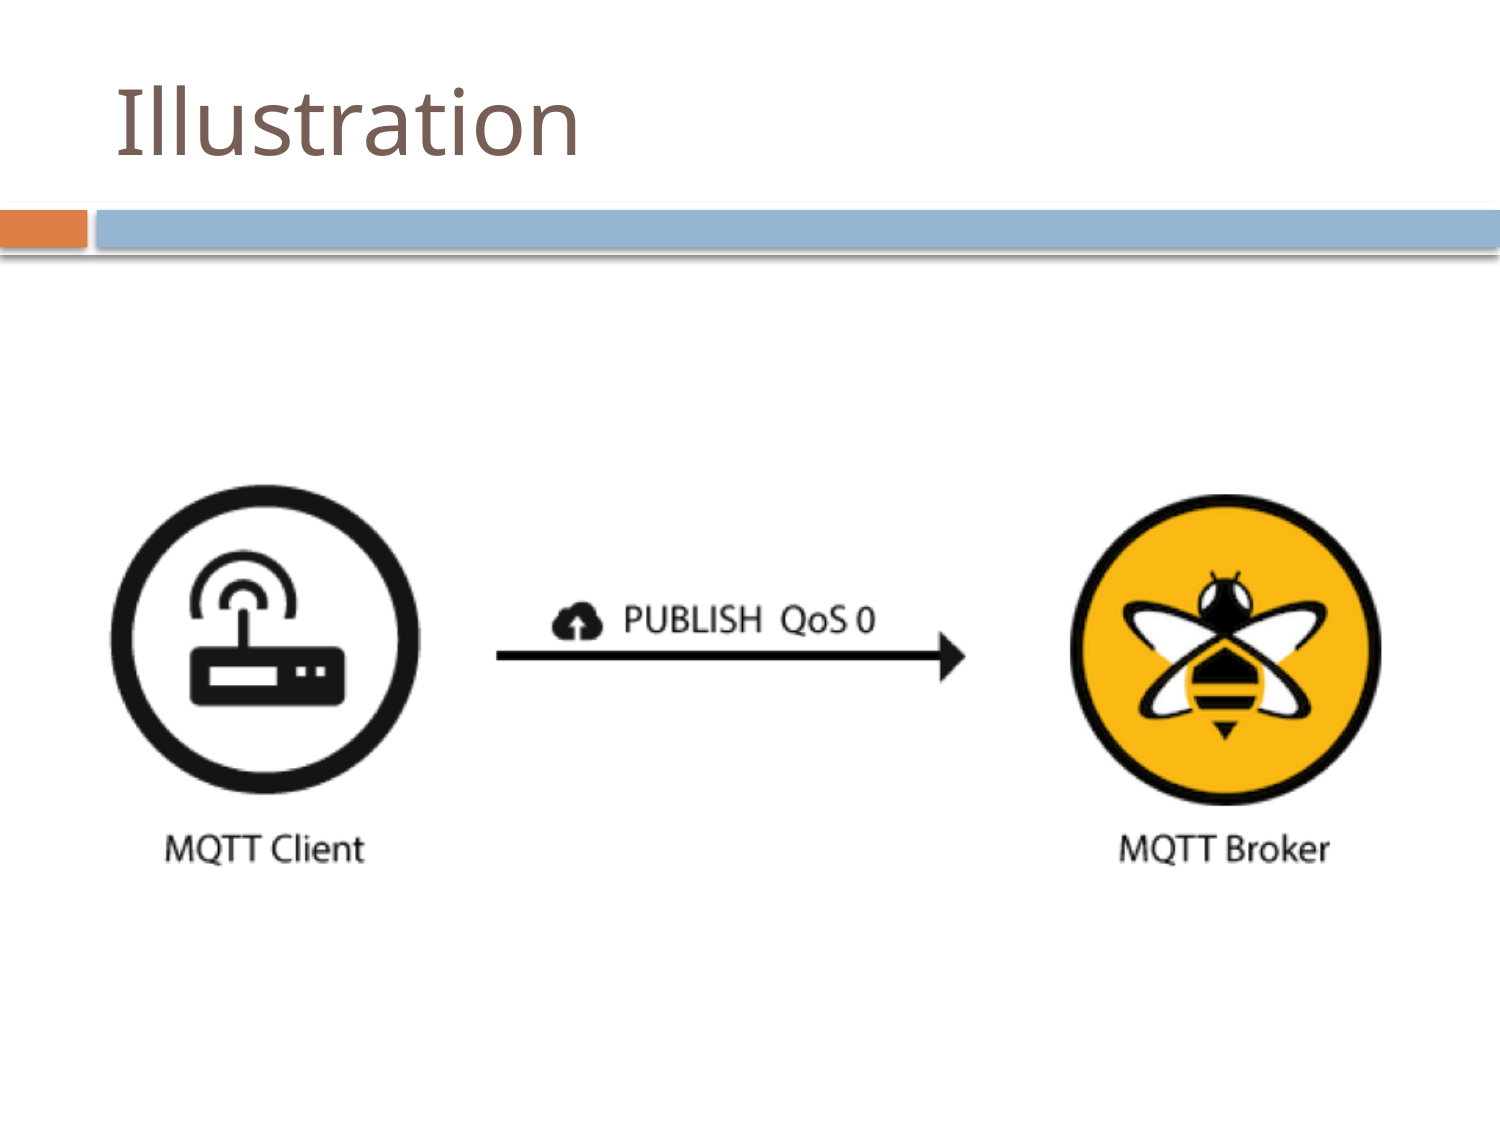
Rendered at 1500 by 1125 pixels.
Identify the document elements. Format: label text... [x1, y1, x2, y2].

title Illustration [100, 37, 1438, 200]
picture [10, 374, 1488, 948]
